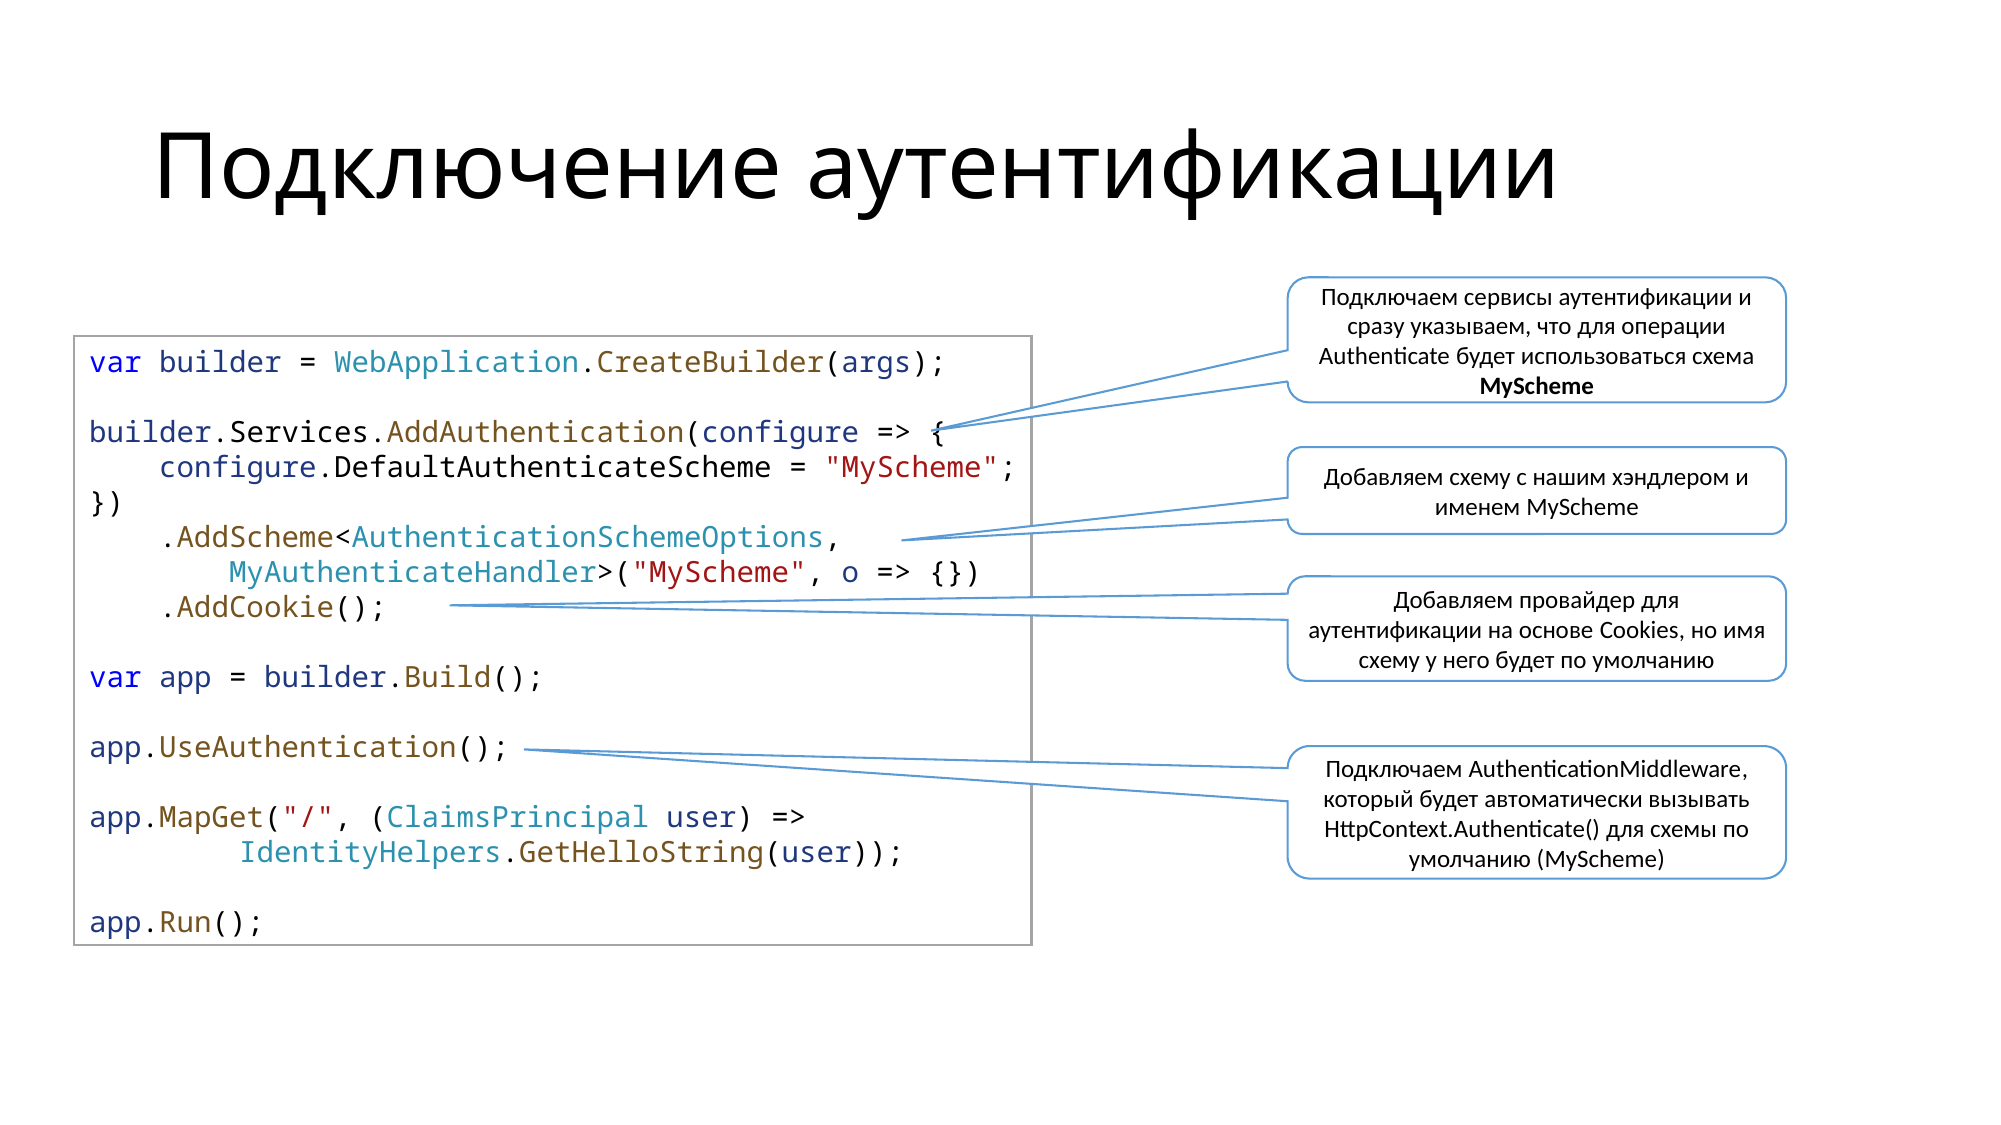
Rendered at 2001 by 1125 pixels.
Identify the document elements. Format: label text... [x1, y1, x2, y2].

text_box Подключаем AuthenticationMiddleware, который будет автоматически вызывать HttpContext.Authenticate() для схемы по умолчанию (MyScheme) [523, 745, 1788, 880]
text_box Подключаем сервисы аутентификации и сразу указываем, что для операции Authenticate будет использоваться схема MyScheme [930, 276, 1788, 432]
text_box var builder = WebApplication.CreateBuilder(args); builder.Services.AddAuthentication(configure => { configure.DefaultAuthenticateScheme = "MyScheme"; }) .AddScheme<AuthenticationSchemeOptions, MyAuthenticateHandler>("MyScheme", o => {}) .AddCookie(); var app = builder.Build(); app.UseAuthentication(); app.MapGet("/", (ClaimsPrincipal user) => IdentityHelpers.GetHelloString(user)); app.Run(); [73, 335, 1033, 946]
text_box Добавляем провайдер для аутентификации на основе Cookies, но имя схему у него будет по умолчанию [449, 575, 1788, 682]
title Подключение аутентификации [137, 59, 1863, 278]
text_box Добавляем схему с нашим хэндлером и именем MyScheme [901, 446, 1788, 542]
